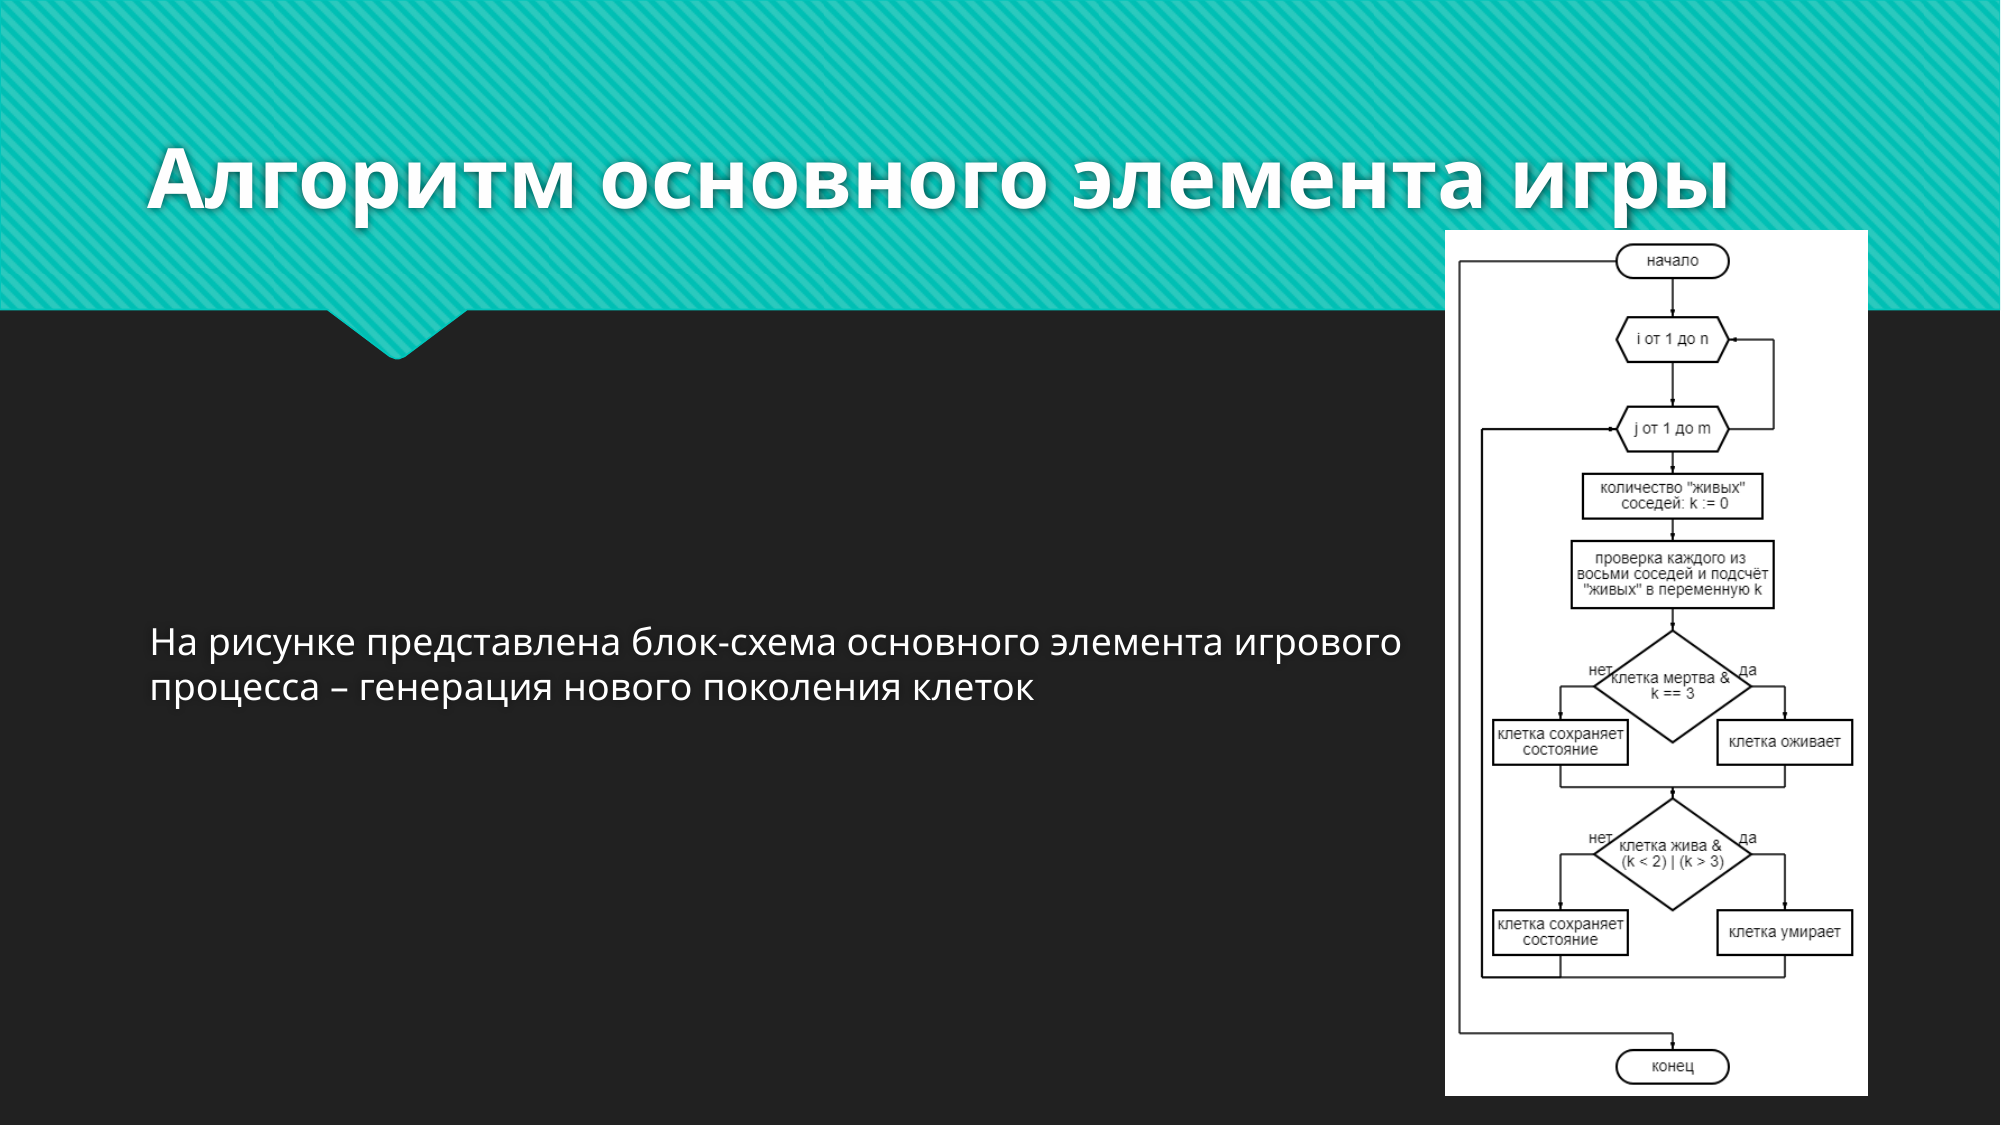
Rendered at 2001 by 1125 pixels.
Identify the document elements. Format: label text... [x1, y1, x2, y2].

title Алгоритм основного элемента игры [132, 73, 1868, 233]
picture [1445, 229, 1868, 1096]
list На рисунке представлена блок-схема основного элемента игрового процесса – генерация нового поколения клеток [134, 364, 1430, 962]
